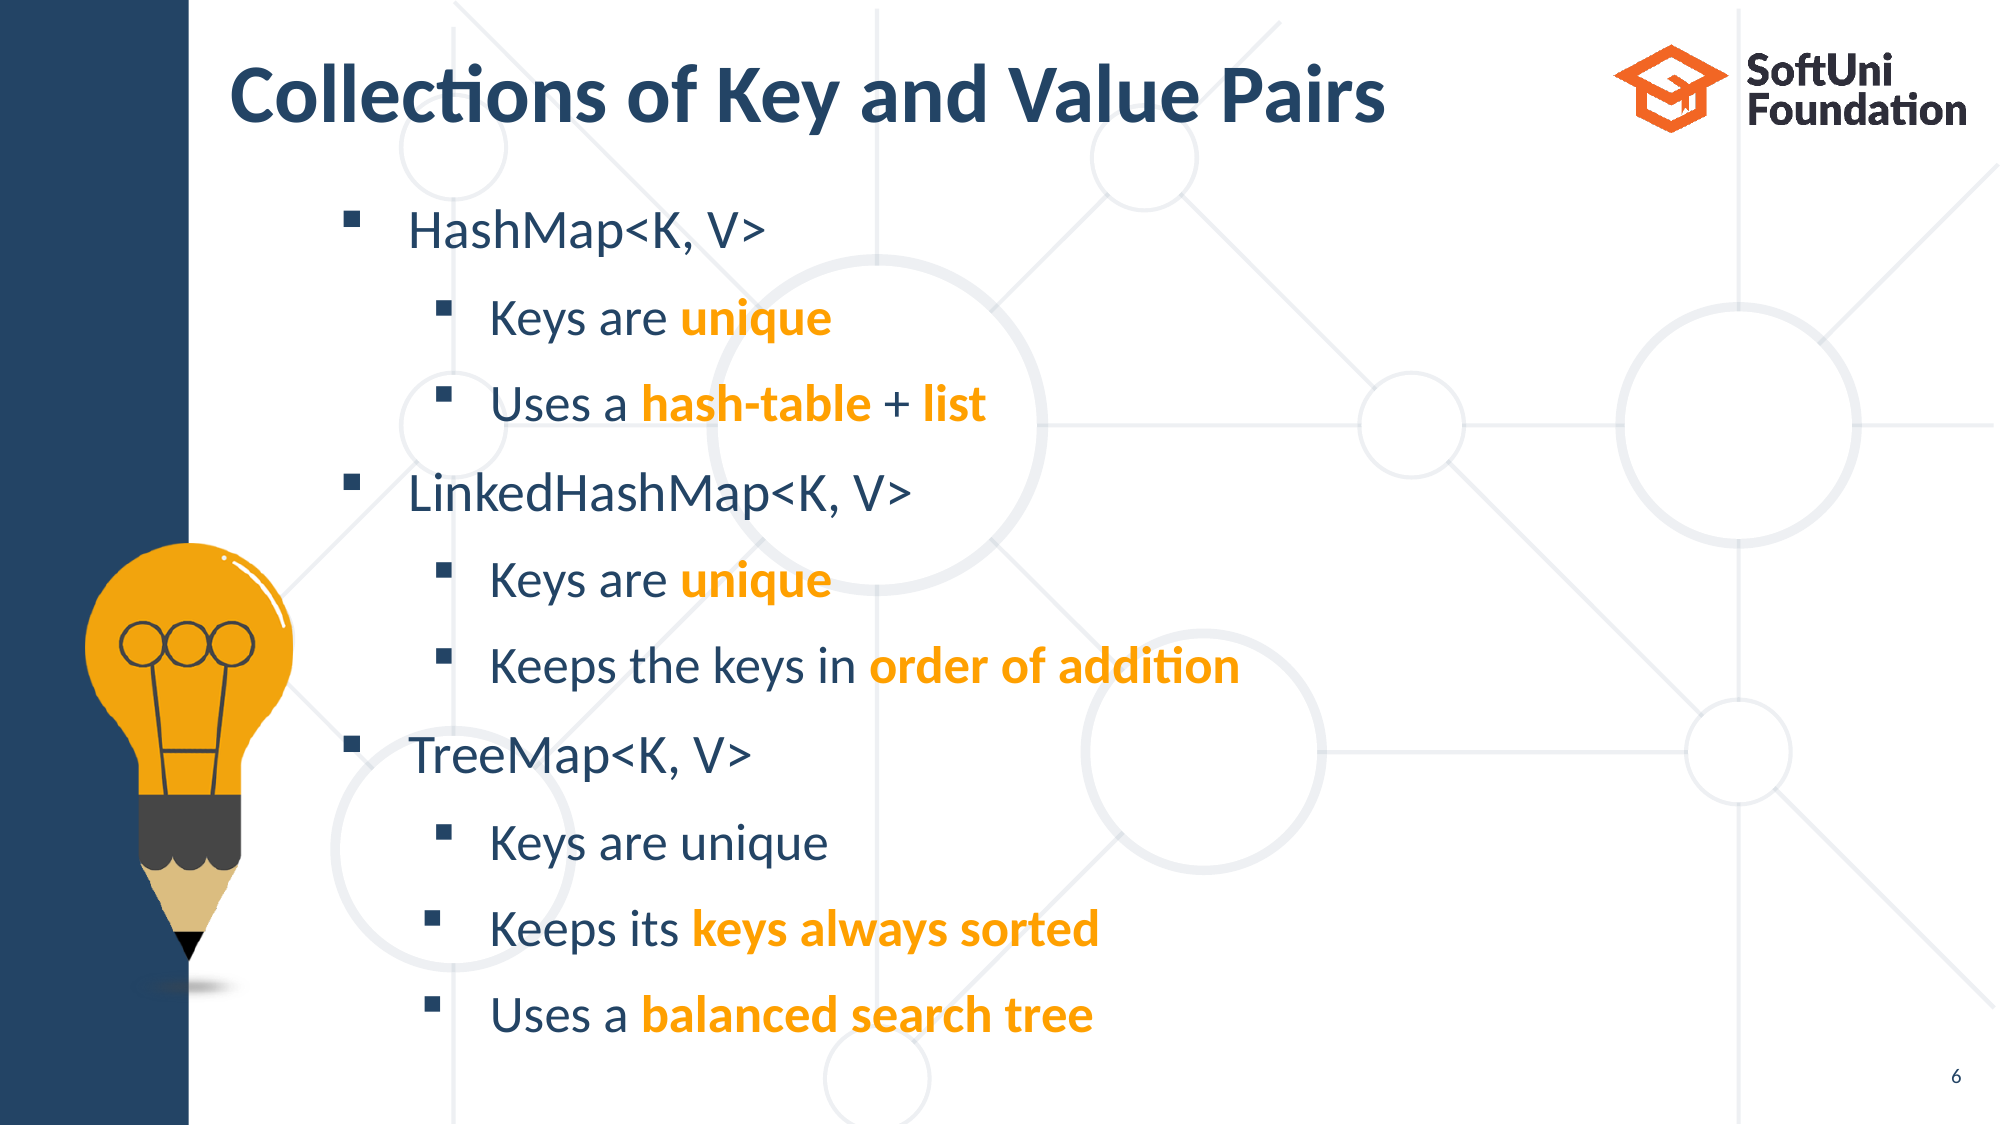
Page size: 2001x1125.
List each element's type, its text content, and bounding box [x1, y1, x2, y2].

picture [1613, 44, 1966, 133]
slide_number 6 [1897, 1049, 1968, 1101]
list HashMap<K, V> Keys are unique Uses a hash-table + list LinkedHashMap<K, V> Keys are unique Keeps the keys in order of addition TreeMap<K, V> Keys are unique Keeps its keys always sorted Uses a balanced search tree [321, 183, 1968, 1050]
picture [85, 543, 293, 1003]
title Collections of Key and Value Pairs [212, 16, 1591, 162]
